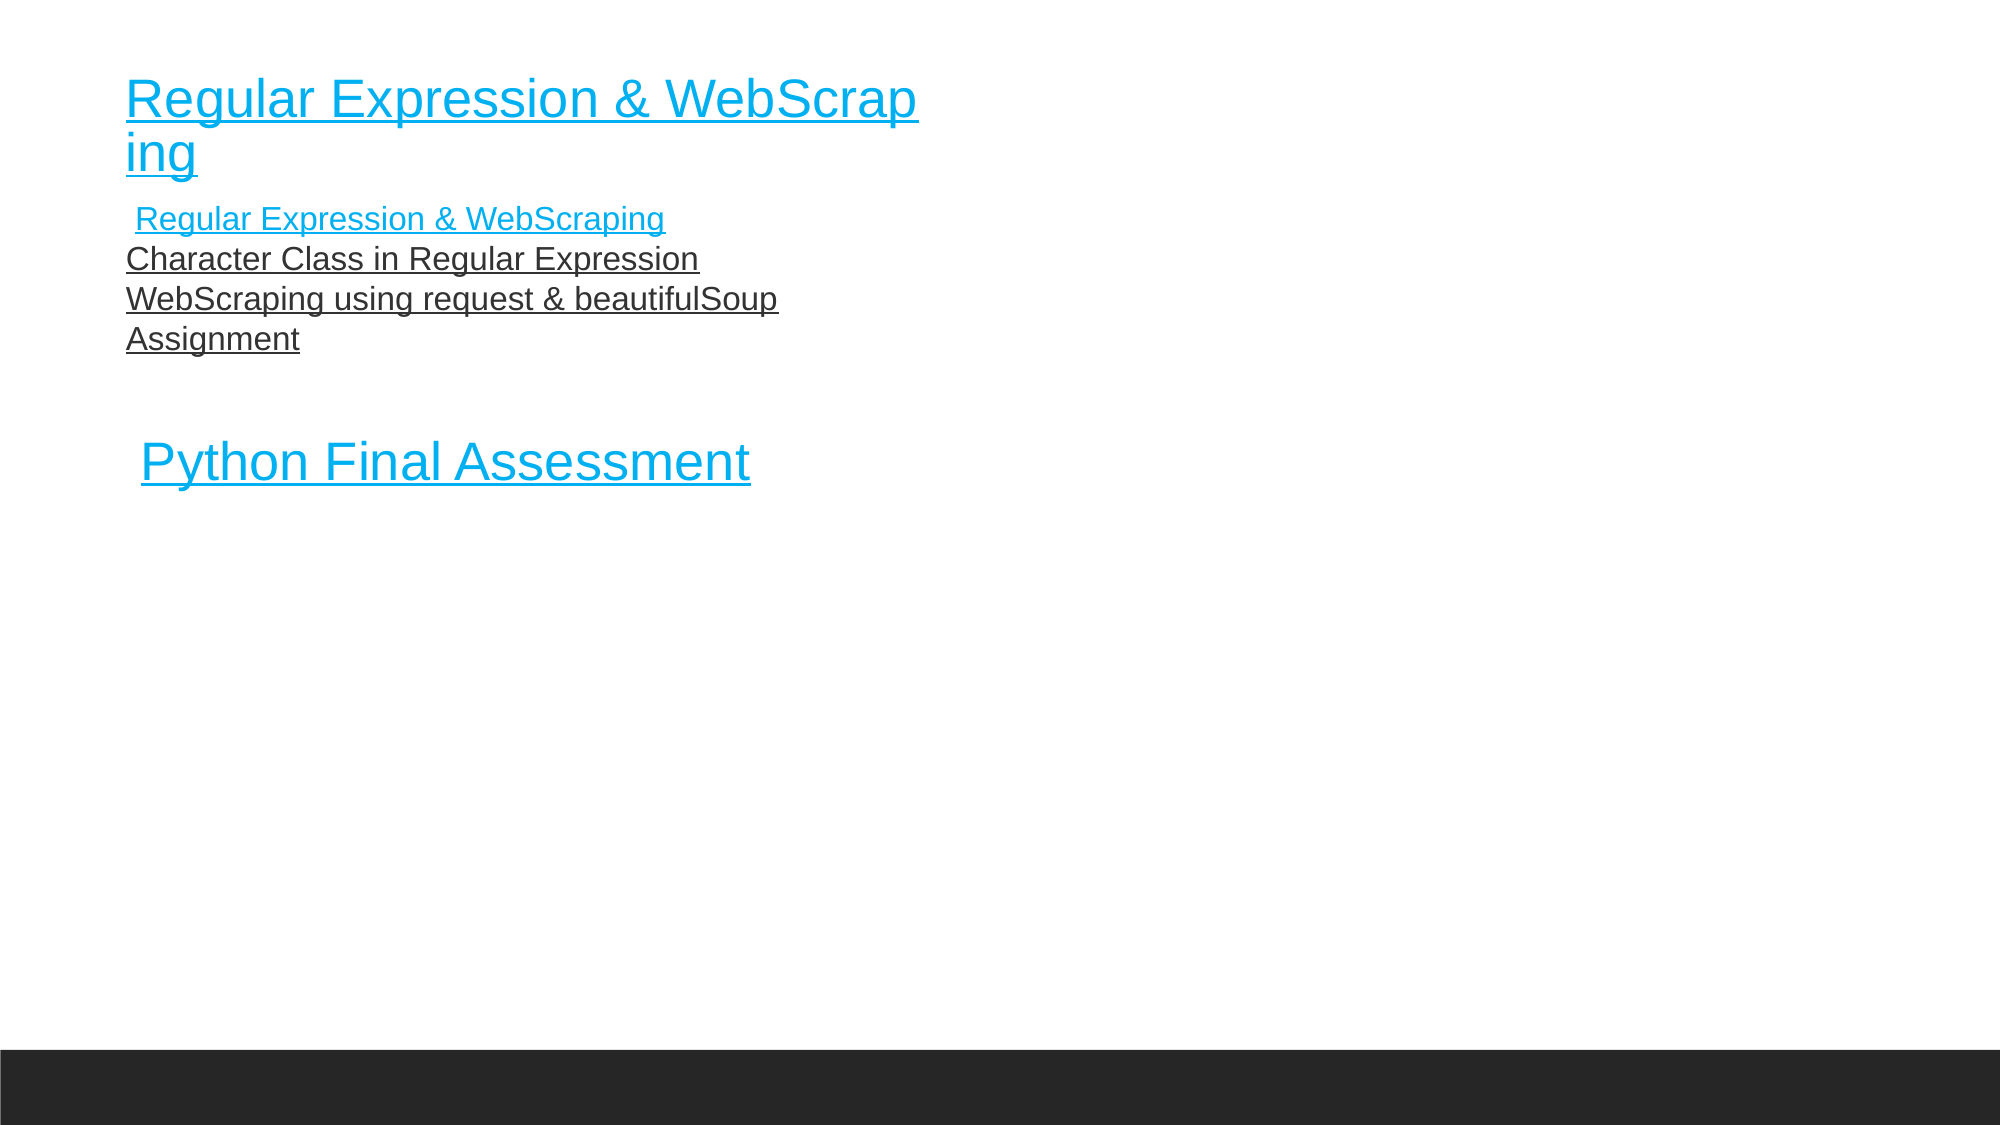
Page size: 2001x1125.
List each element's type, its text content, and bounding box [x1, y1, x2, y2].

text_box Regular Expression & WebScraping Regular Expression & WebScraping Character Class in Regular Expression WebScraping using request & beautifulSoup Assignment Python Final Assessment [111, 56, 945, 445]
